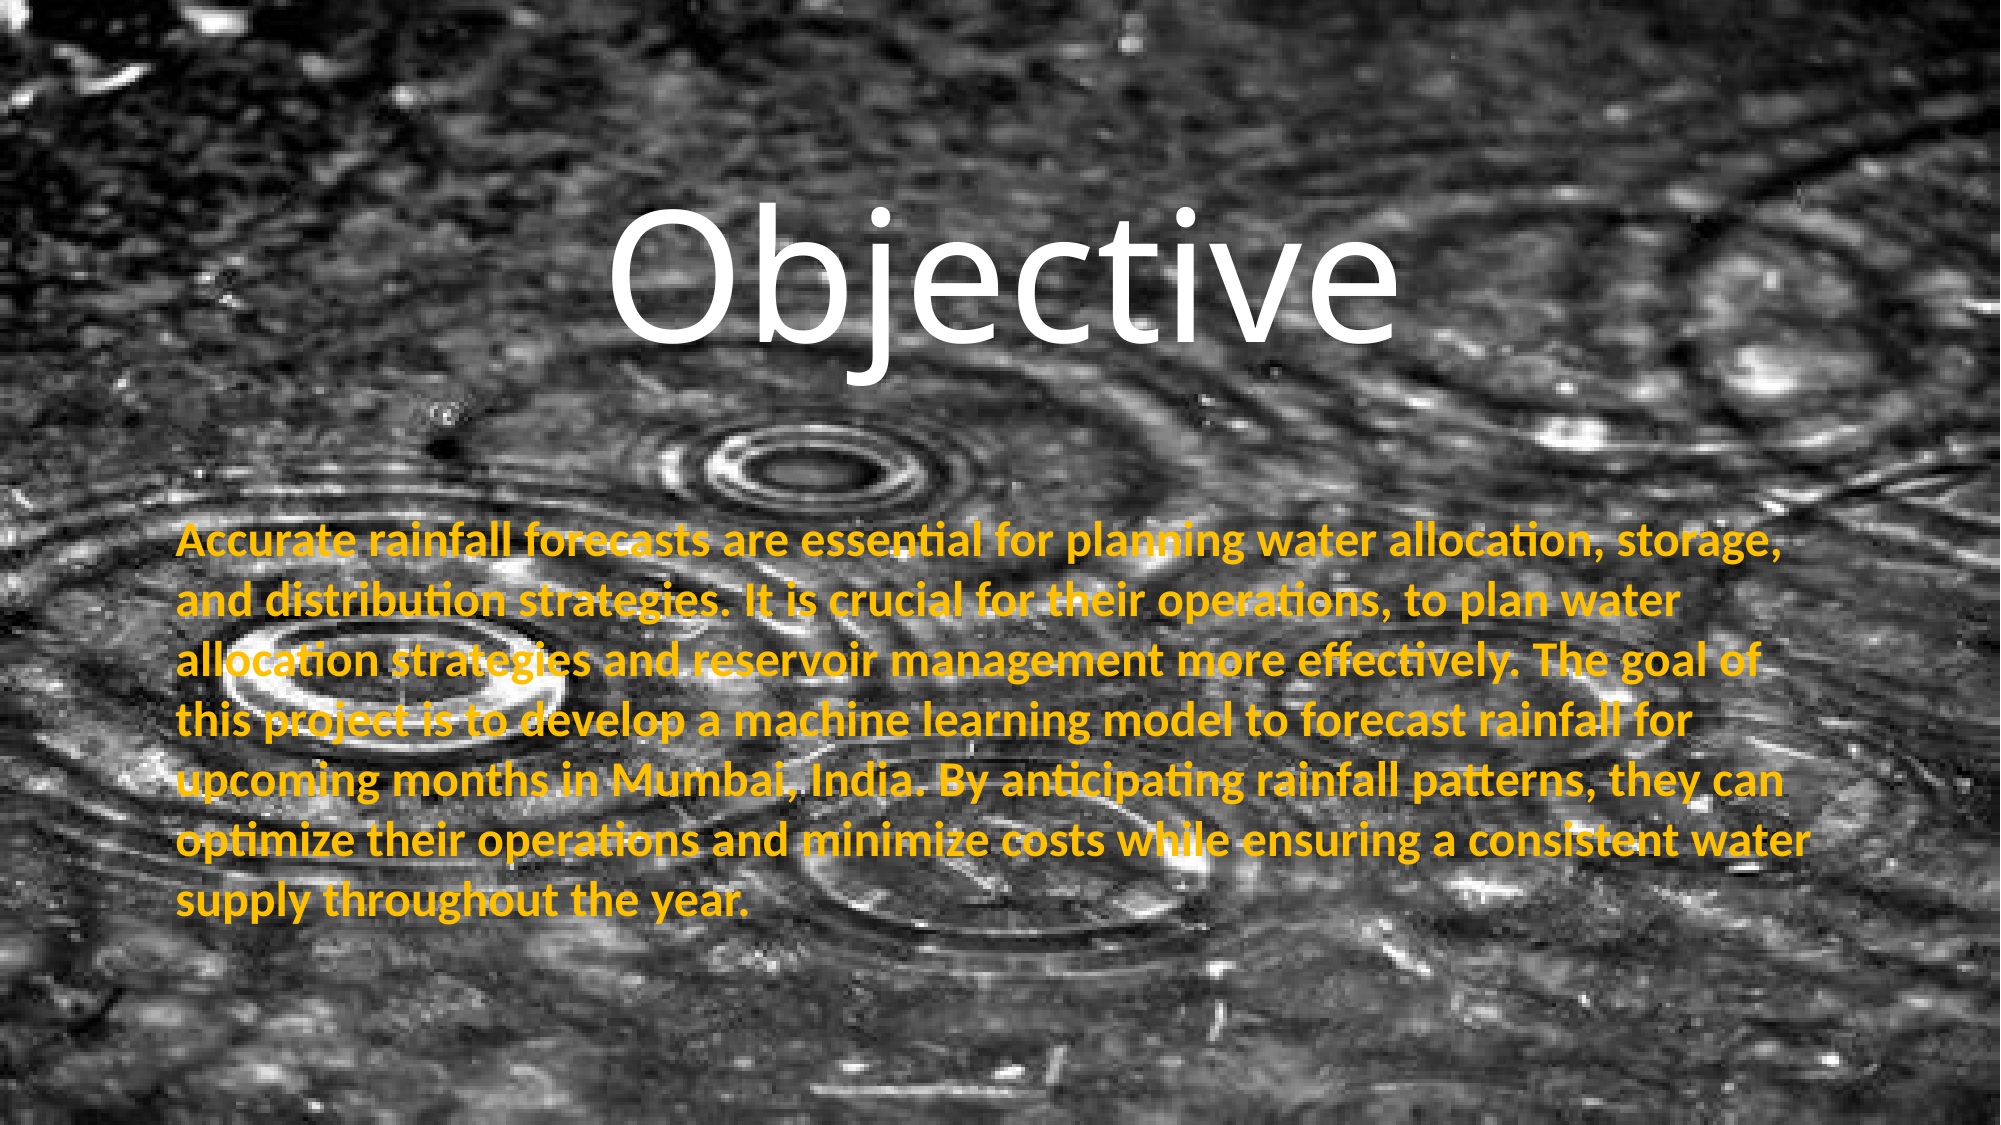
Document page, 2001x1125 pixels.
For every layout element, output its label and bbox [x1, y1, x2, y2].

list [0, 0, 2000, 1125]
